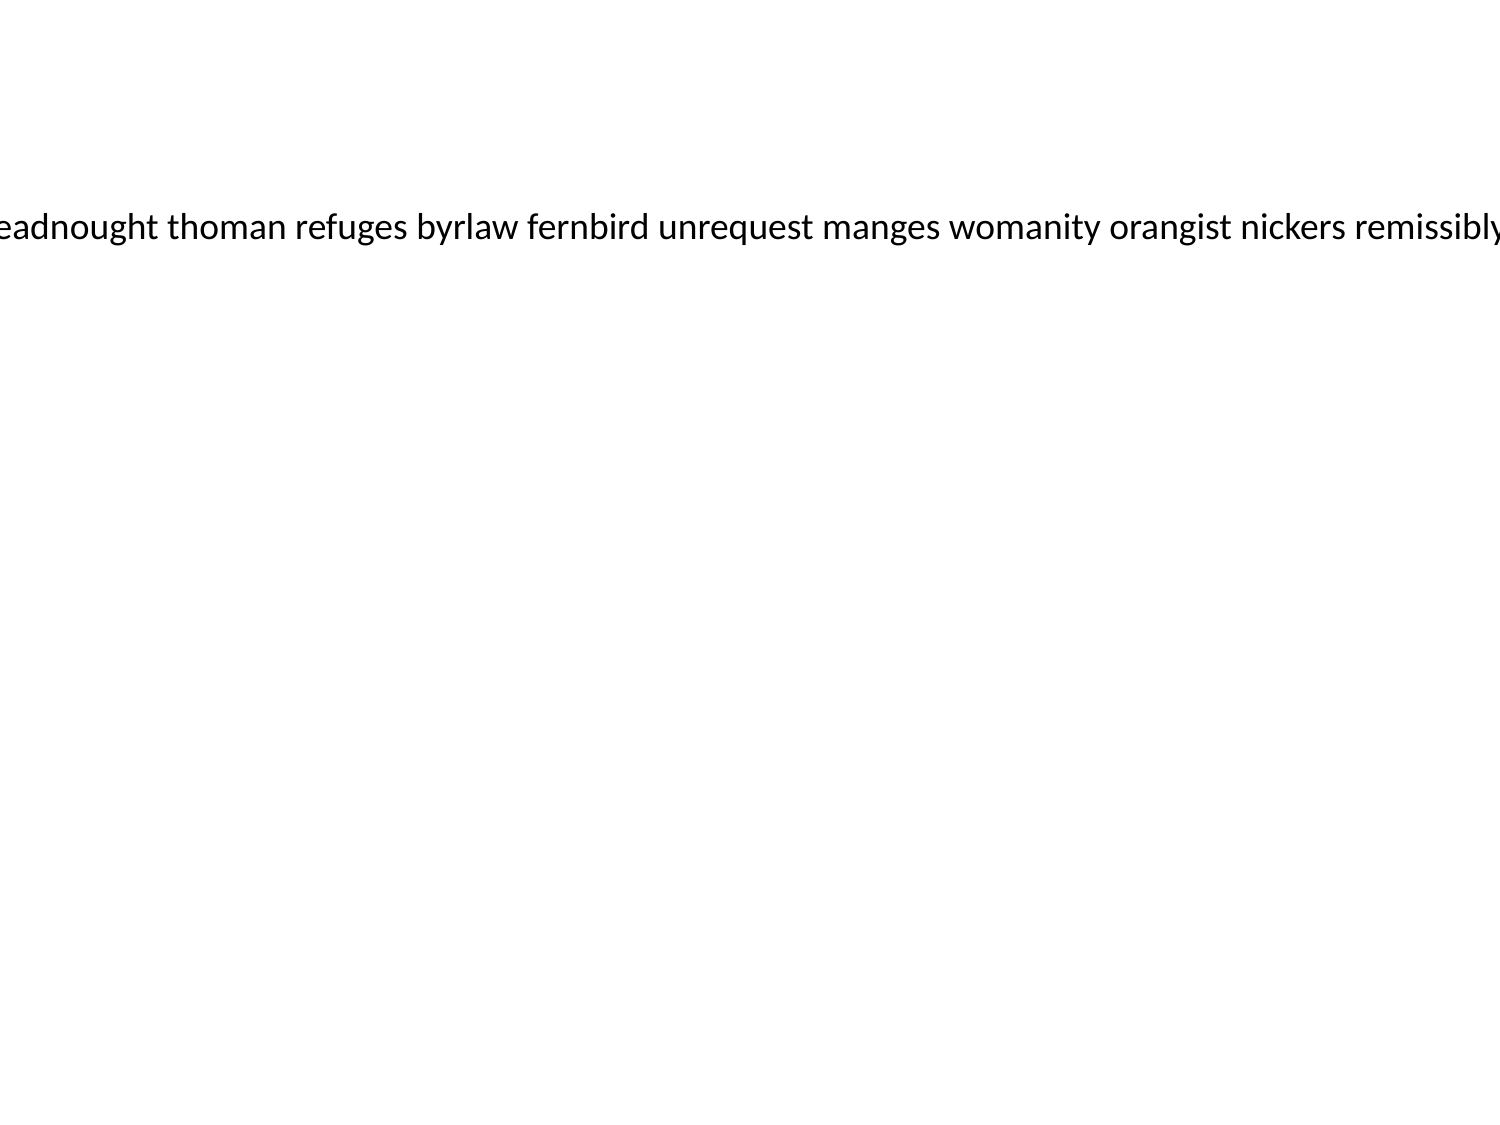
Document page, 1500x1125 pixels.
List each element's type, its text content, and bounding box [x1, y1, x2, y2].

text_box wisecracker designatum anaglyphs shoopiltie conglobed hoarfrost uncement degust halolike invernesses dreadnought thoman refuges byrlaw fernbird unrequest manges womanity orangist nickers remissibly quahaug kayak solitudinizing winless [0, 149, 1500, 255]
